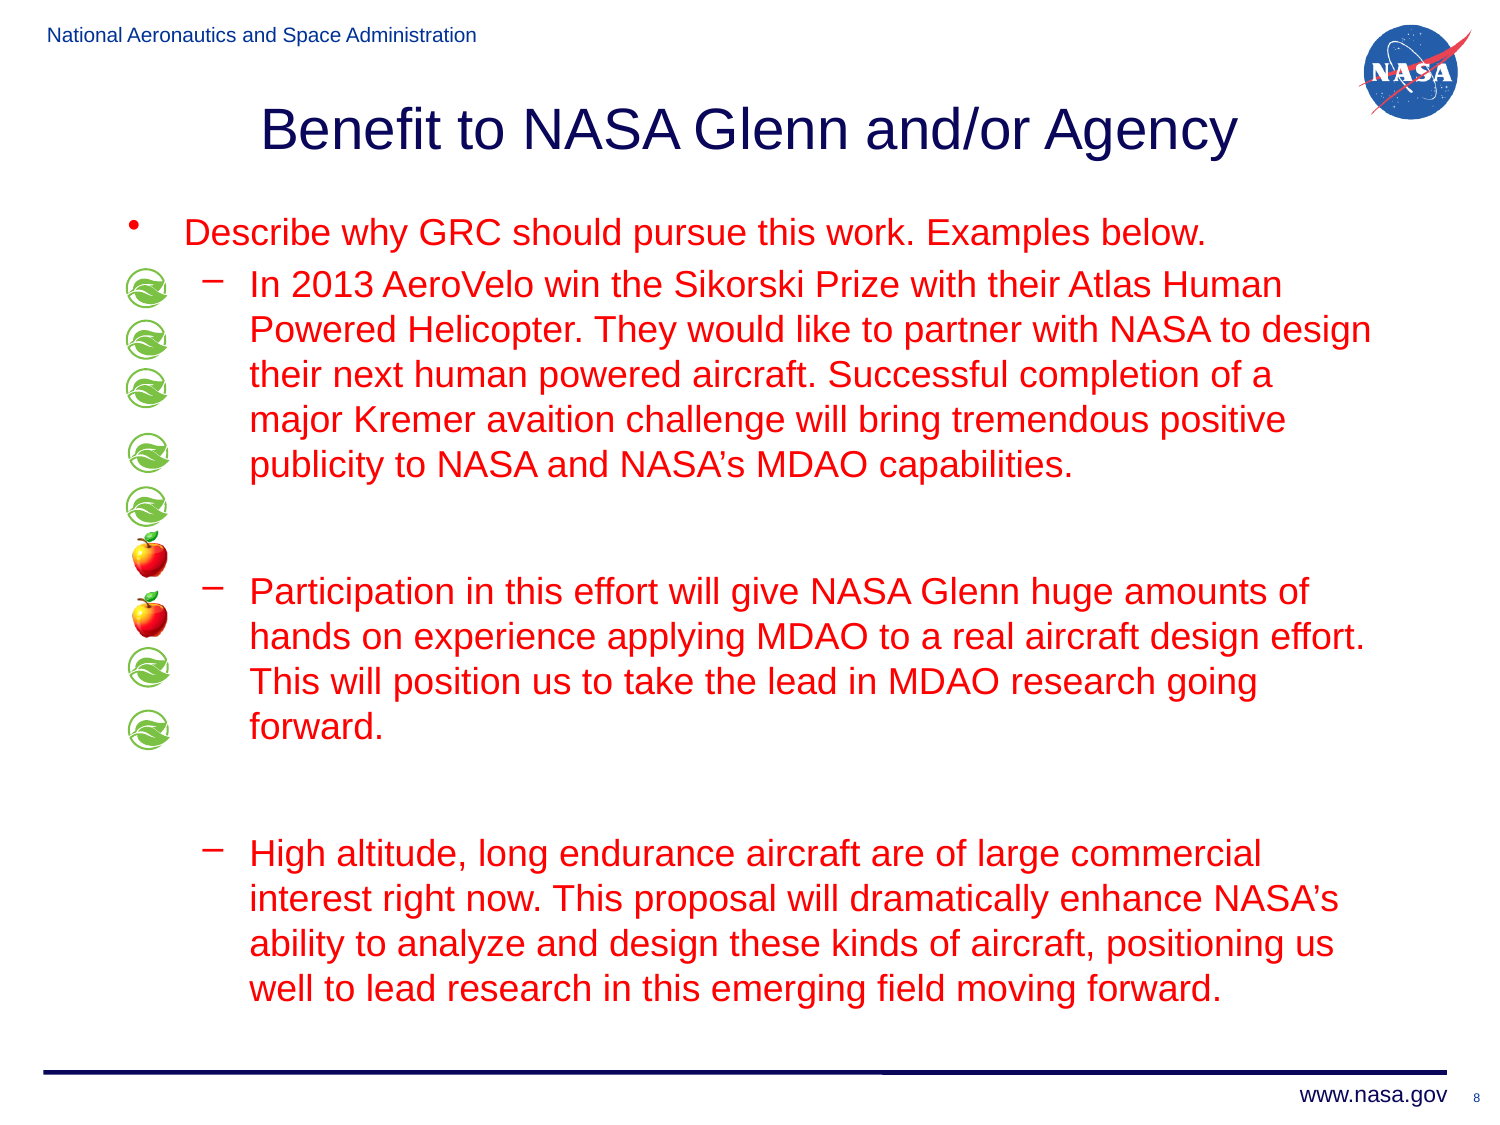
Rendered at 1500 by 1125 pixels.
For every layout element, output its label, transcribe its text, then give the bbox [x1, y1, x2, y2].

picture [127, 709, 171, 751]
picture [1355, 9, 1475, 129]
picture [125, 589, 175, 639]
slide_number 8 [1442, 1081, 1496, 1113]
title Benefit to NASA Glenn and/or Agency [155, 64, 1344, 188]
picture [127, 646, 171, 688]
picture [127, 432, 170, 474]
picture [125, 267, 168, 309]
list Describe why GRC should pursue this work. Examples below. In 2013 AeroVelo win the Sikorski Prize with their Atlas Human Powered Helicopter. They would like to partner with NASA to design their next human powered aircraft. Successful completion of a major Kremer avaition challenge will bring tremendous positive publicity to NASA and NASA’s MDAO capabilities. Participation in this effort will give NASA Glenn huge amounts of hands on experience applying MDAO to a real aircraft design effort. This will position us to take the lead in MDAO research going forward. High altitude, long endurance aircraft are of large commercial interest right now. This proposal will dramatically enhance NASA’s ability to analyze and design these kinds of aircraft, positioning us well to lead research in this emerging field moving forward. [112, 199, 1388, 1013]
picture [125, 486, 168, 528]
picture [125, 319, 168, 360]
picture [125, 529, 175, 579]
picture [125, 367, 168, 409]
